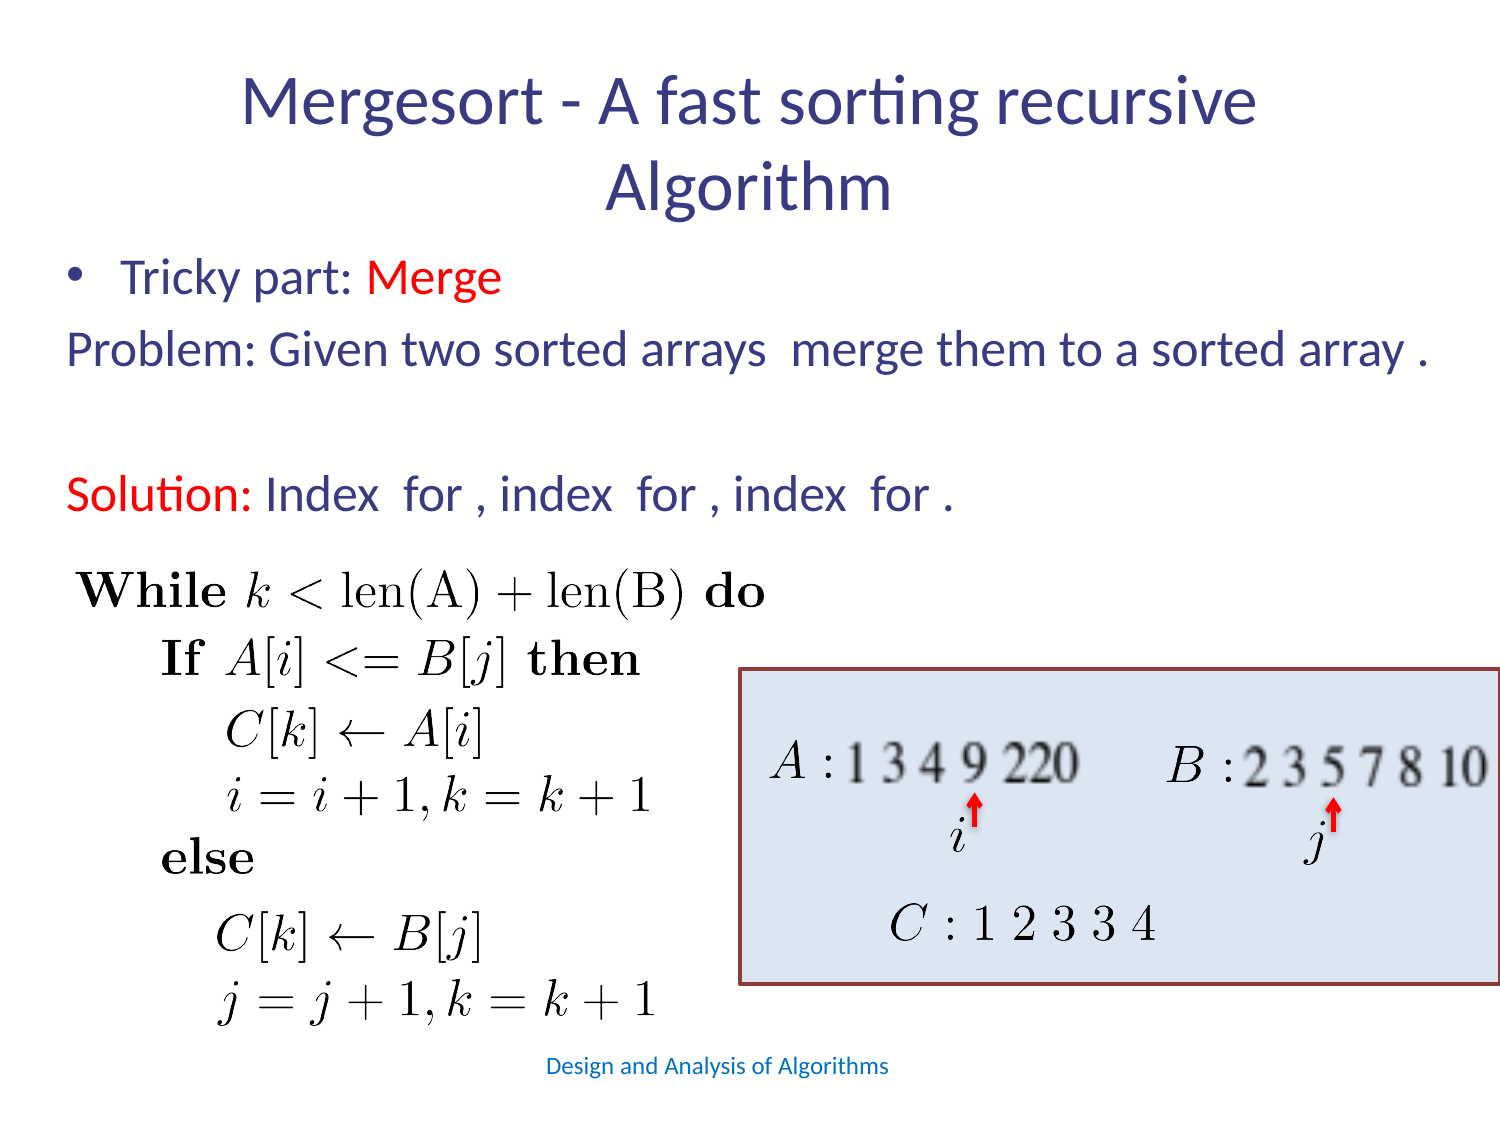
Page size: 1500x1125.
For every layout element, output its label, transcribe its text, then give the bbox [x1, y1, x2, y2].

footer Design and Analysis of Algorithms [480, 1034, 956, 1095]
picture [890, 903, 1155, 941]
picture [162, 837, 253, 874]
picture [227, 775, 649, 822]
picture [1303, 820, 1326, 866]
picture [162, 636, 641, 689]
picture [74, 568, 764, 620]
picture [217, 911, 480, 963]
picture [227, 707, 480, 760]
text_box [1238, 736, 1500, 792]
picture [769, 740, 831, 778]
picture [950, 817, 965, 852]
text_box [842, 736, 1114, 788]
picture [1166, 746, 1231, 782]
picture [217, 979, 654, 1026]
title Mergesort - A fast sorting recursive Algorithm [75, 45, 1425, 233]
text_box [738, 667, 1500, 986]
